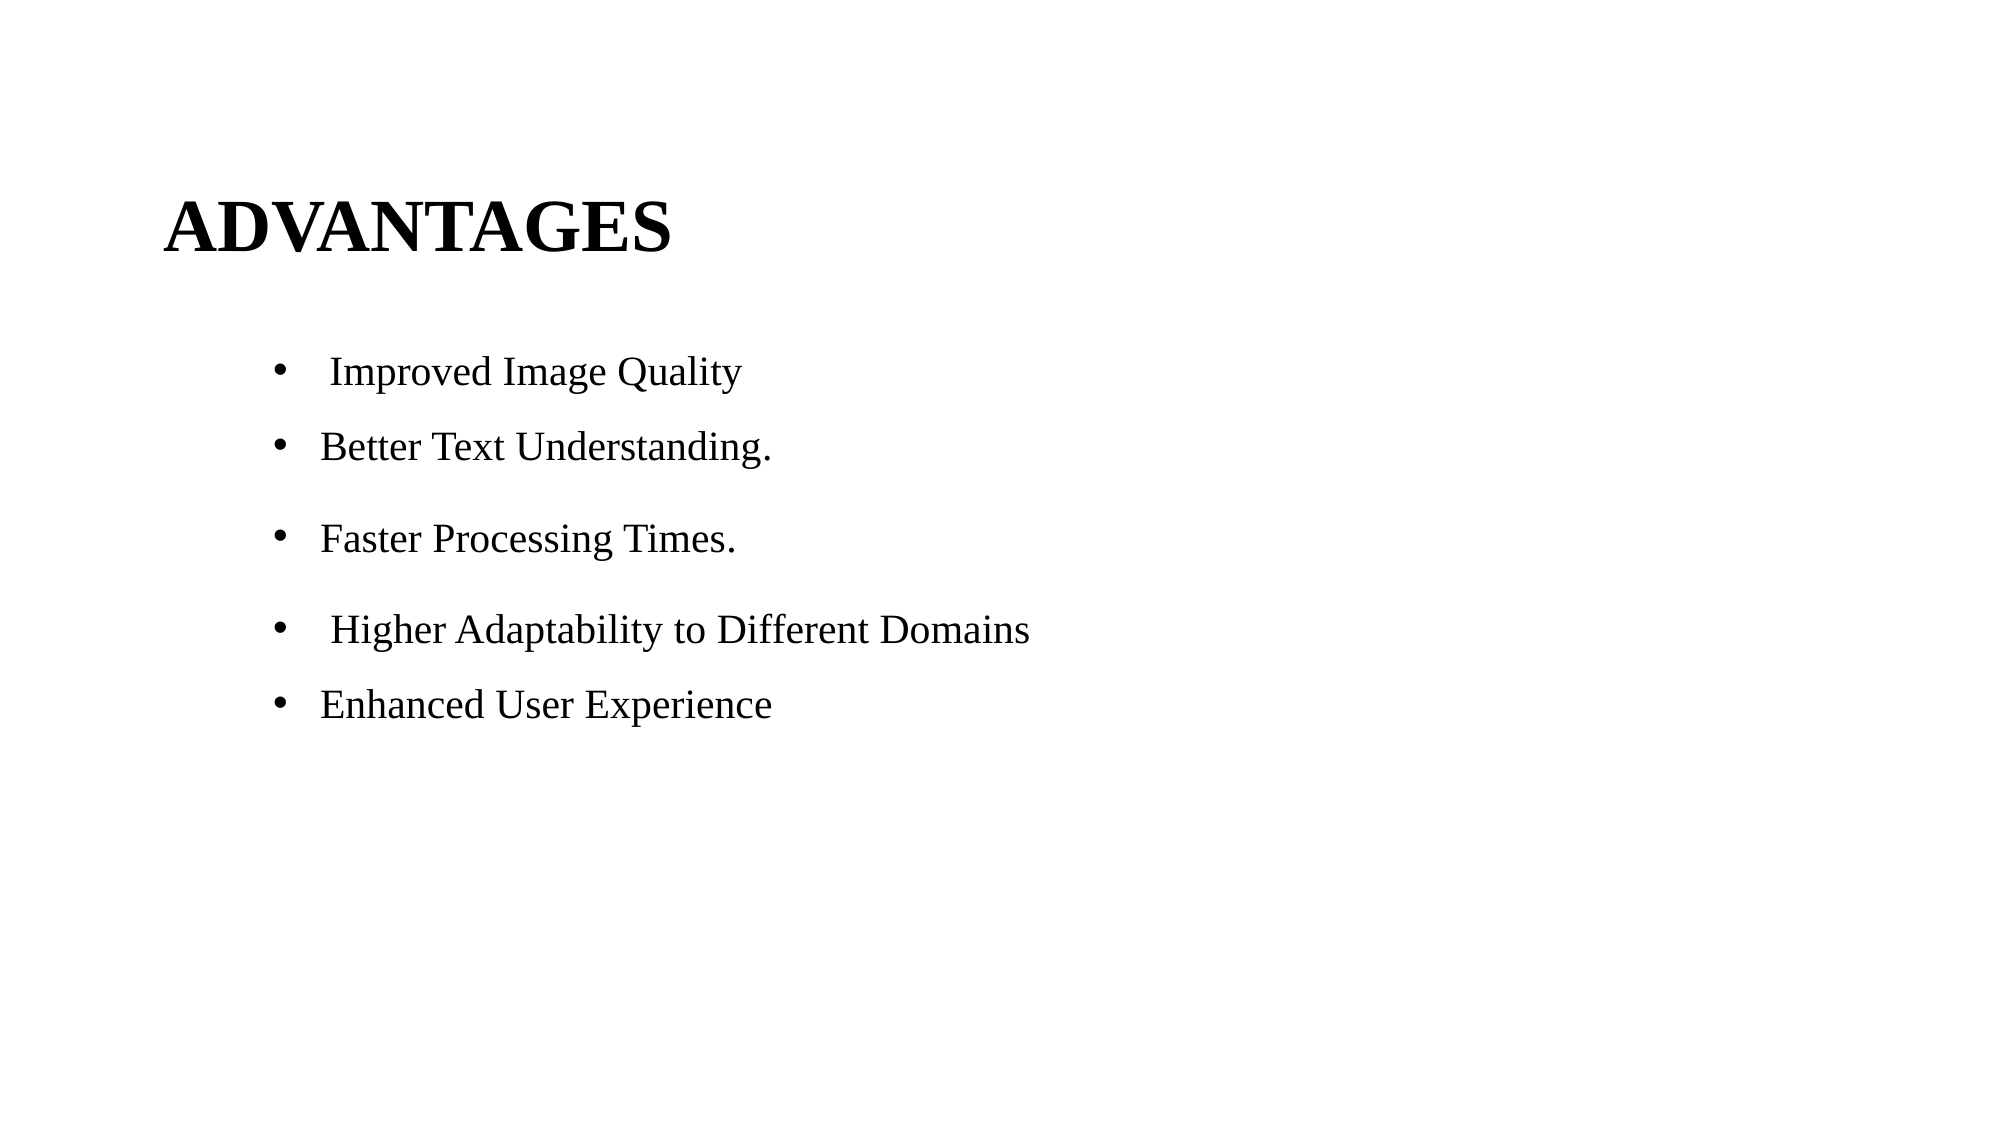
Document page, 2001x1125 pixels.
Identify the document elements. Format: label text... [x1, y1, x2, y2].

text_box ADVANTAGES [148, 79, 1755, 275]
text_box Improved Image Quality Better Text Understanding. Faster Processing Times. Higher Adaptability to Different Domains Enhanced User Experience [258, 275, 1685, 785]
